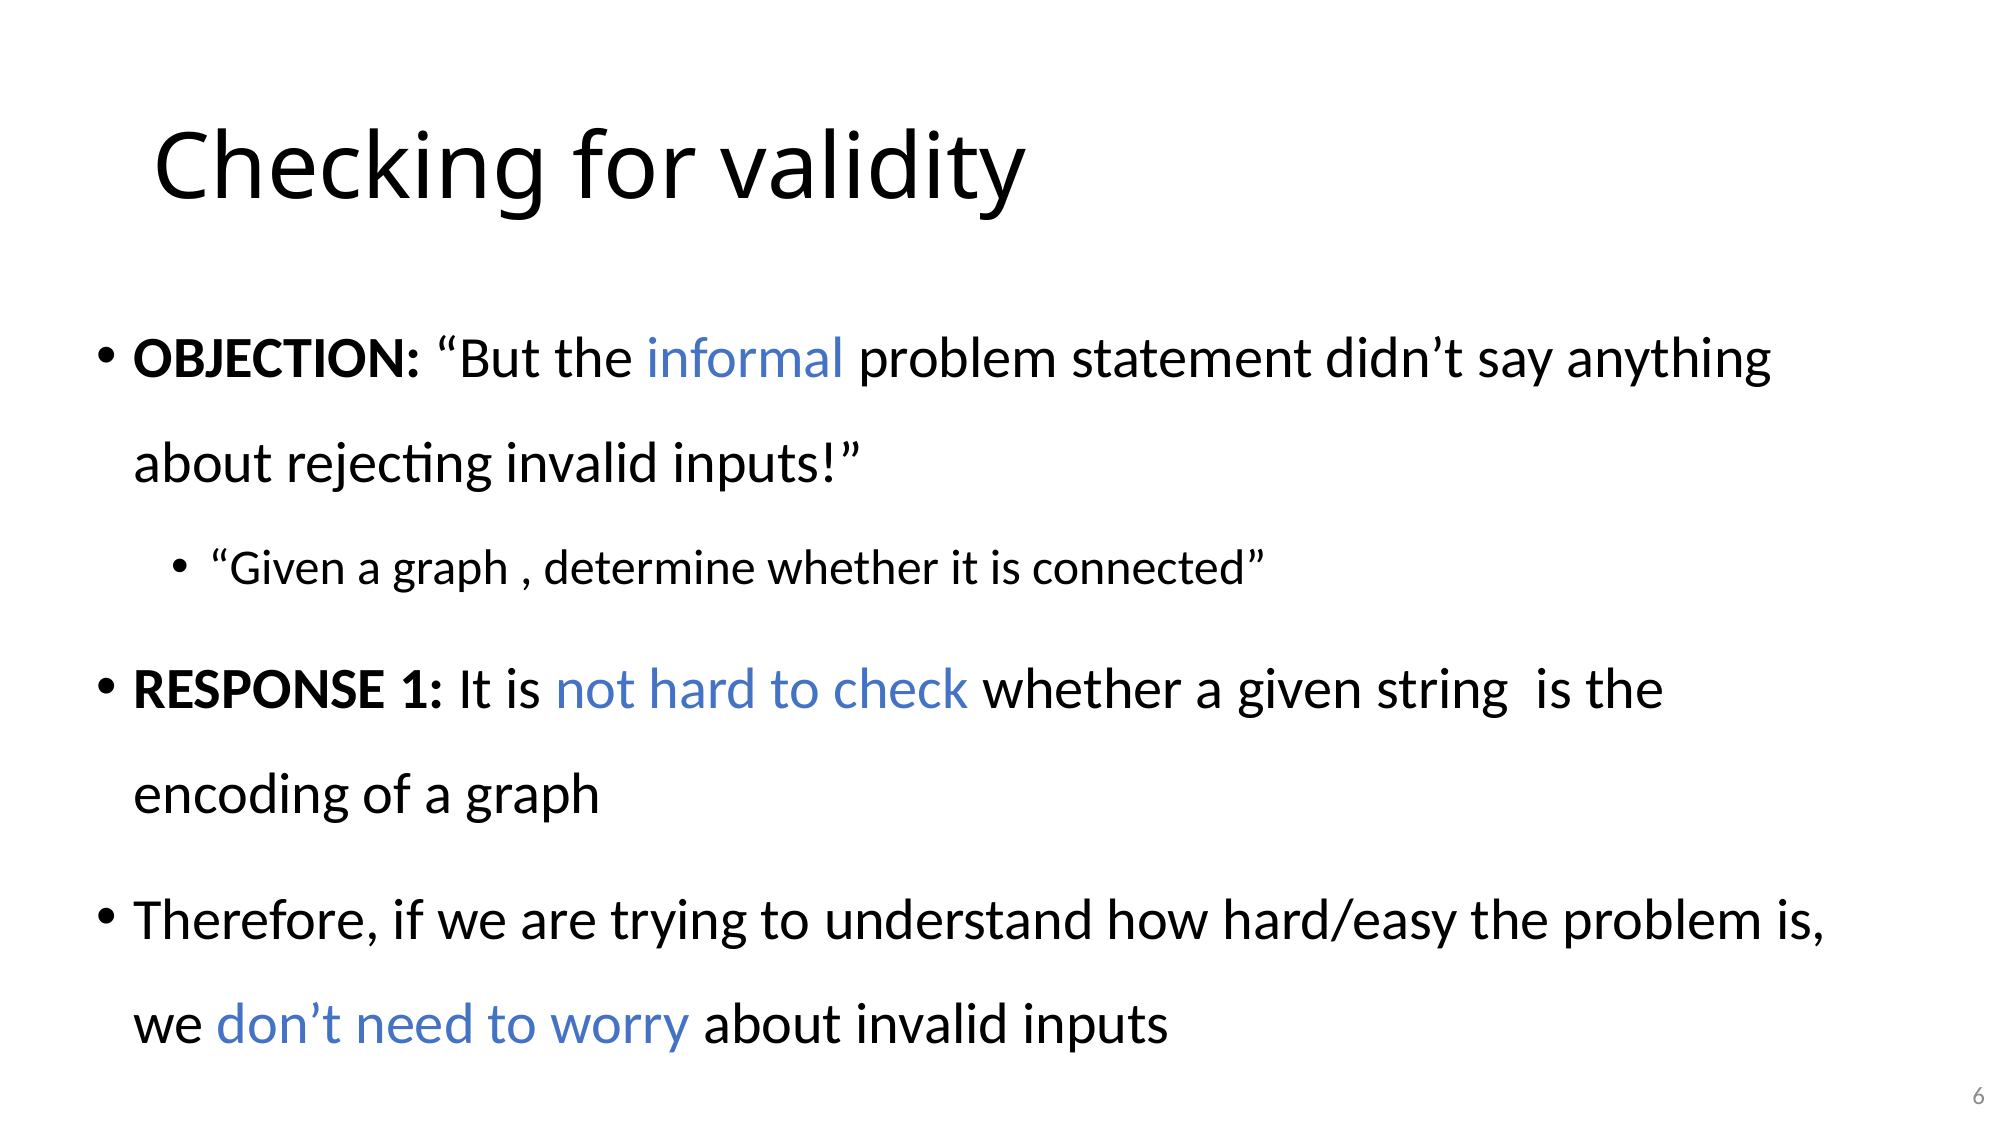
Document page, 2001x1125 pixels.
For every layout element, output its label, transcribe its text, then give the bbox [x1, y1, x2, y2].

title Checking for validity [137, 59, 1863, 278]
slide_number 6 [1550, 1064, 2000, 1125]
